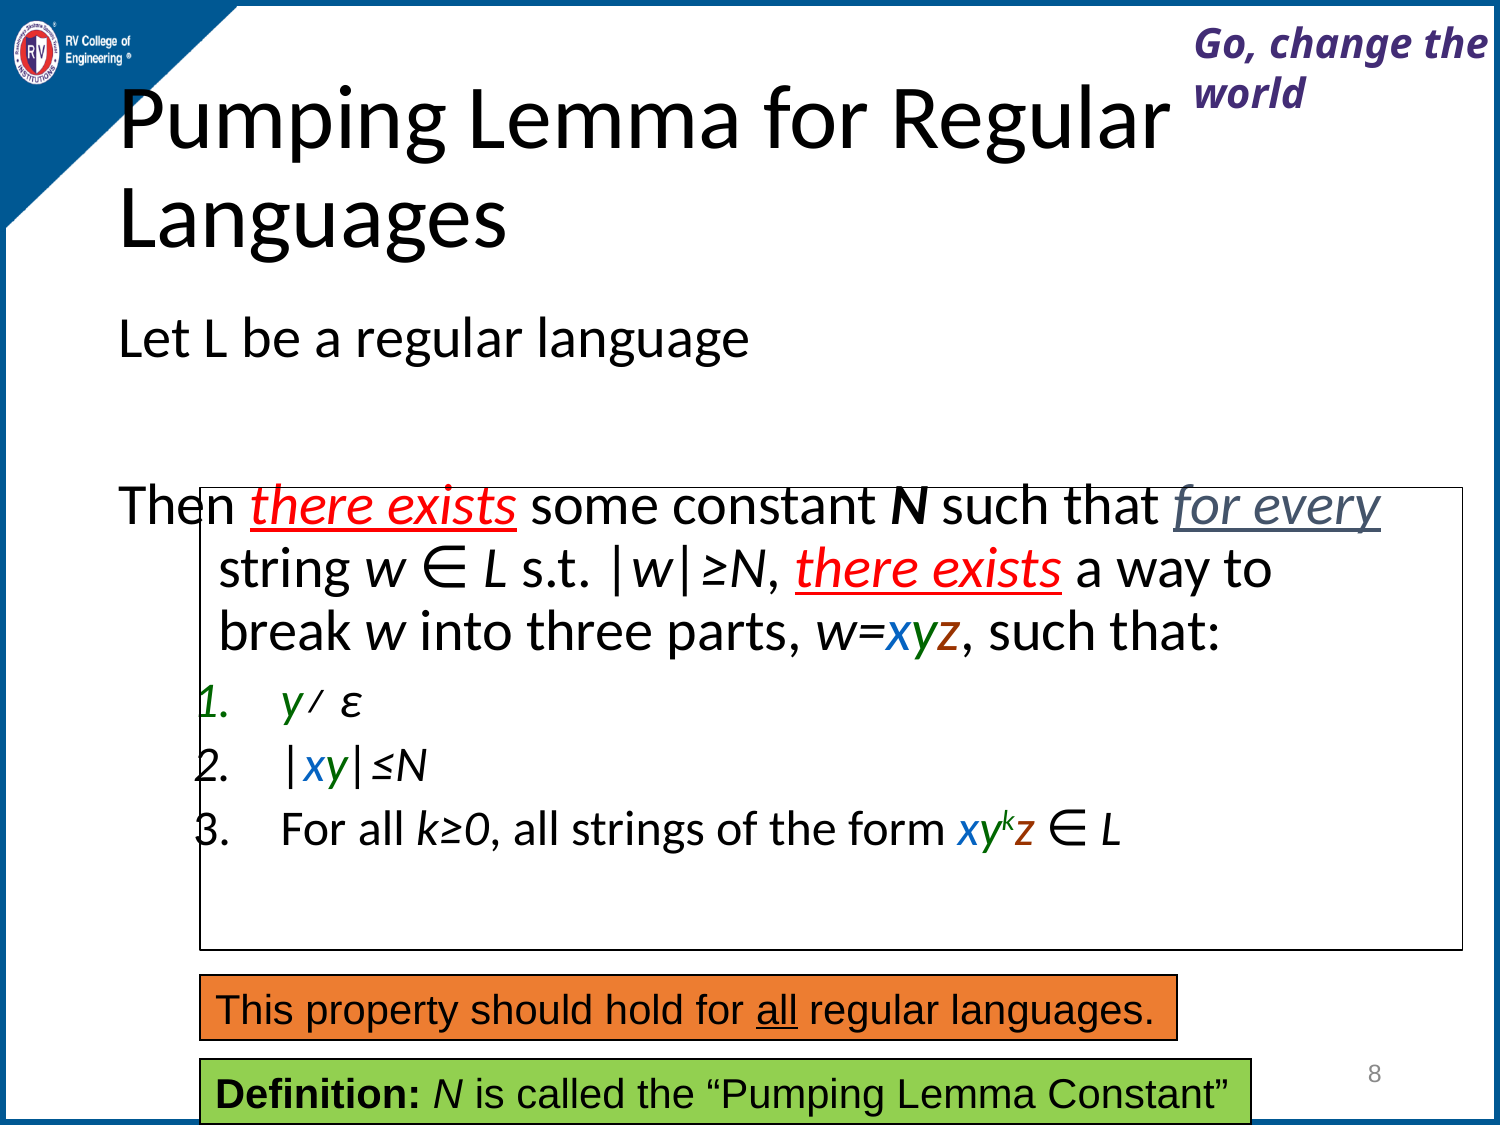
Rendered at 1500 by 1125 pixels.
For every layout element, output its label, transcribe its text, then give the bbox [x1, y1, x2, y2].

list Let L be a regular language Then there exists some constant N such that for every string w ∈ L s.t. |w|≥N, there exists a way to break w into three parts, w=xyz, such that: y≠ ε |xy|≤N For all k≥0, all strings of the form xykz ∈ L [103, 299, 1397, 1014]
text_box This property should hold for all regular languages. [200, 975, 1177, 1040]
title Pumping Lemma for Regular Languages [103, 59, 1397, 278]
picture [1, 6, 237, 232]
text_box Definition: N is called the “Pumping Lemma Constant” [199, 1059, 1251, 1125]
slide_number ‹#› [1059, 1042, 1397, 1103]
text_box [199, 487, 1463, 950]
